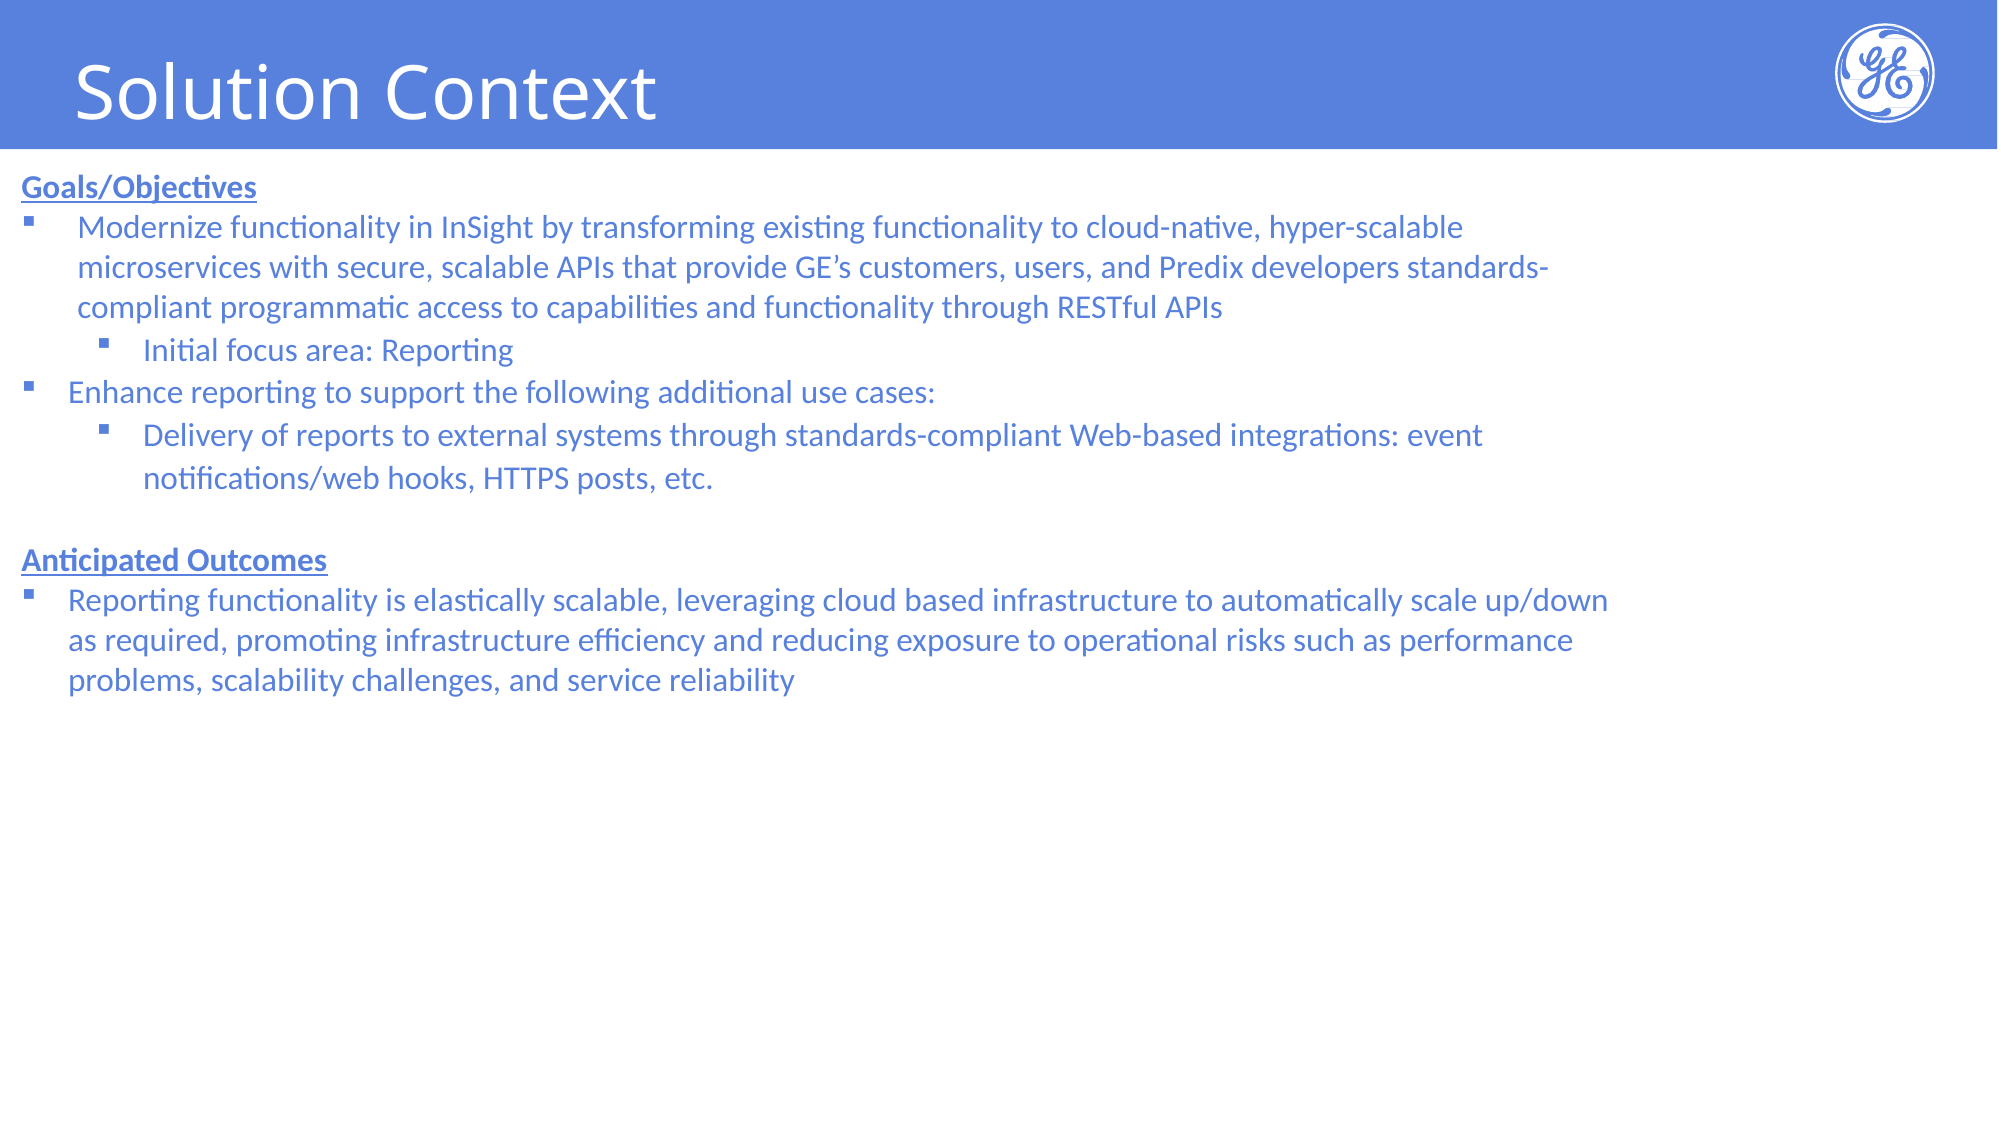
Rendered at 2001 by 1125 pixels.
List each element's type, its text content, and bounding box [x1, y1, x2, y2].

text_box Solution Context [0, 0, 1998, 150]
text_box Goals/Objectives Modernize functionality in InSight by transforming existing functionality to cloud-native, hyper-scalable microservices with secure, scalable APIs that provide GE’s customers, users, and Predix developers standards-compliant programmatic access to capabilities and functionality through RESTful APIs Initial focus area: Reporting Enhance reporting to support the following additional use cases: Delivery of reports to external systems through standards-compliant Web-based integrations: event notifications/web hooks, HTTPS posts, etc. Anticipated Outcomes Reporting functionality is elastically scalable, leveraging cloud based infrastructure to automatically scale up/down as required, promoting infrastructure efficiency and reducing exposure to operational risks such as performance problems, scalability challenges, and service reliability [6, 157, 1631, 1095]
text_box [1835, 23, 1935, 123]
